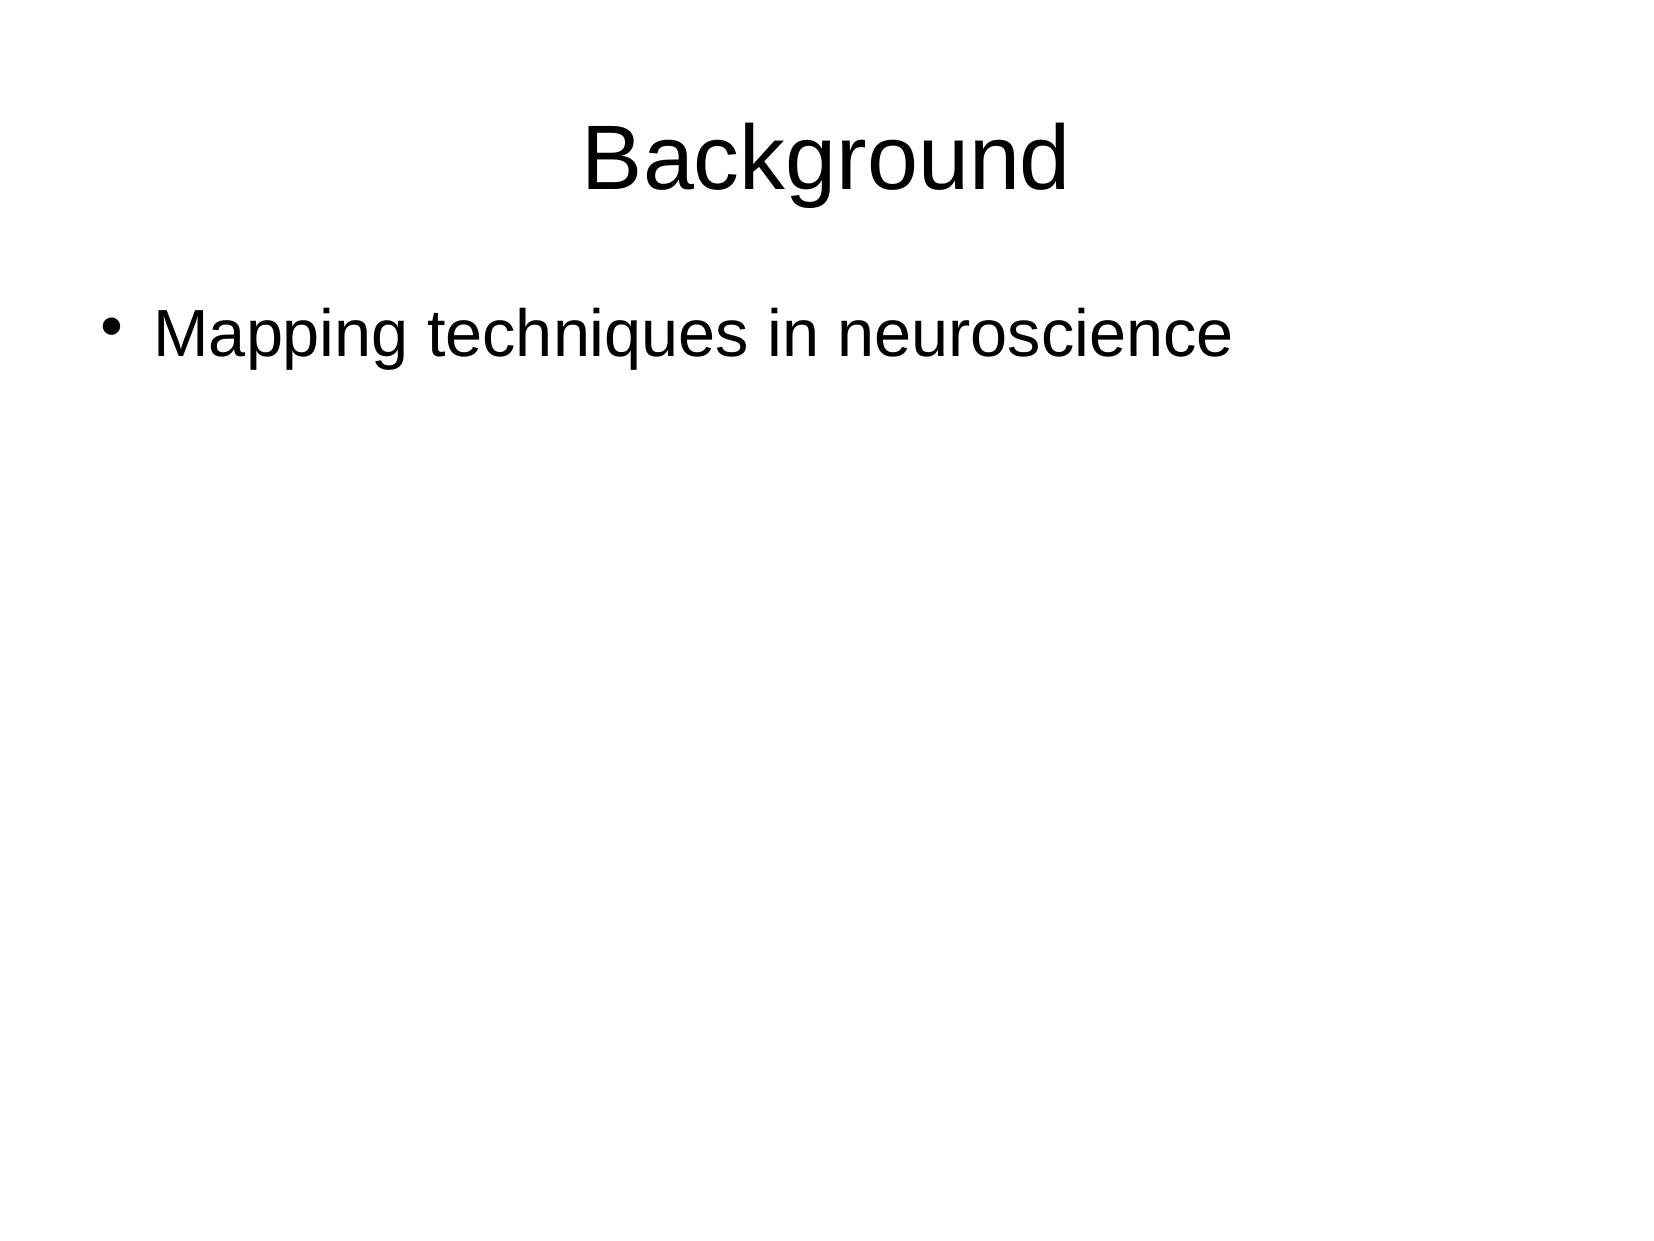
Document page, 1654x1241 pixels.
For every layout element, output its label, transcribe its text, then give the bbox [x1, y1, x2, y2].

text_box Background [82, 49, 1571, 257]
text_box Mapping techniques in neuroscience [82, 290, 1571, 1010]
